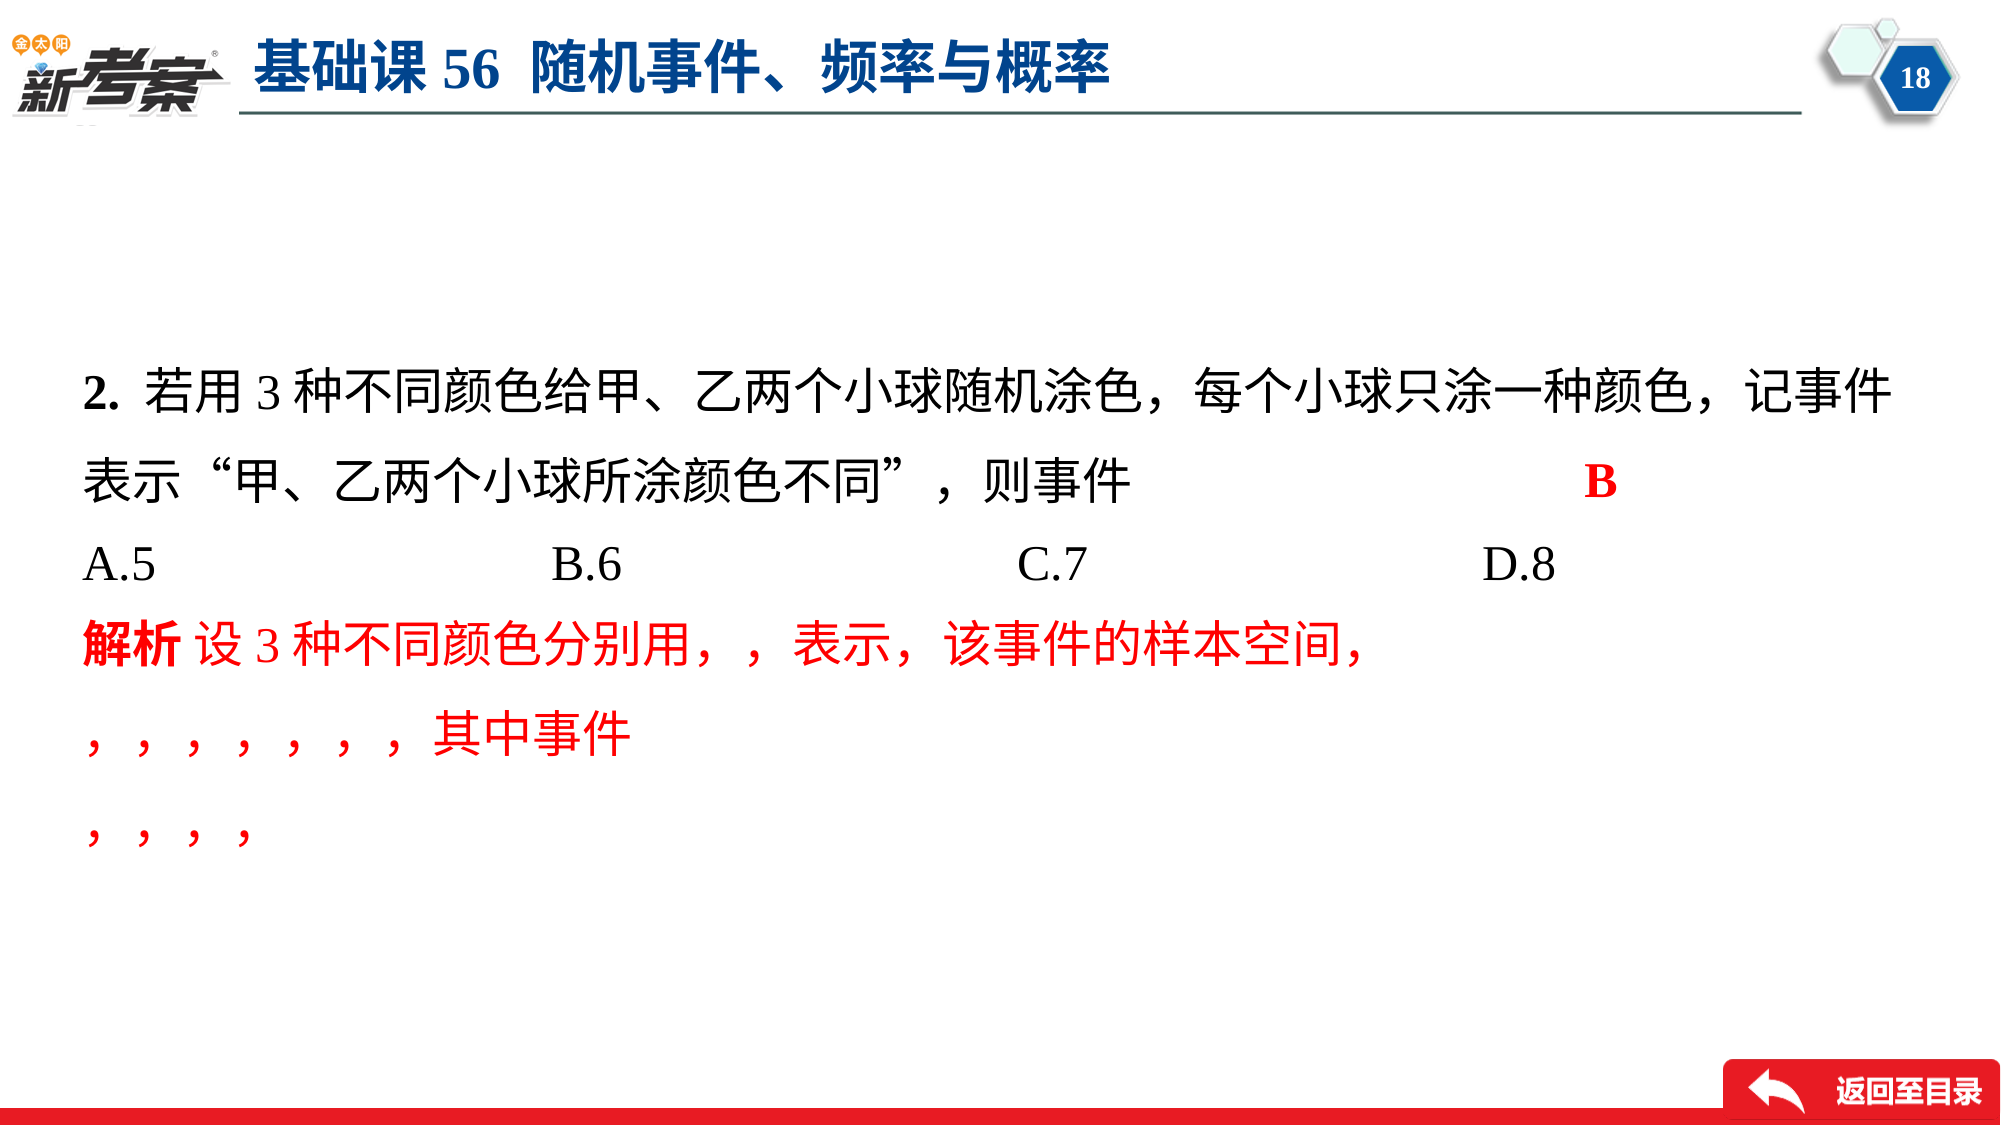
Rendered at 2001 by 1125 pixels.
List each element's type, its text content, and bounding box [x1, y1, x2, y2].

text_box B [1566, 419, 1636, 499]
text_box A.5 B.6 C.7 D.8 [82, 500, 1917, 581]
picture [0, 0, 2001, 1125]
